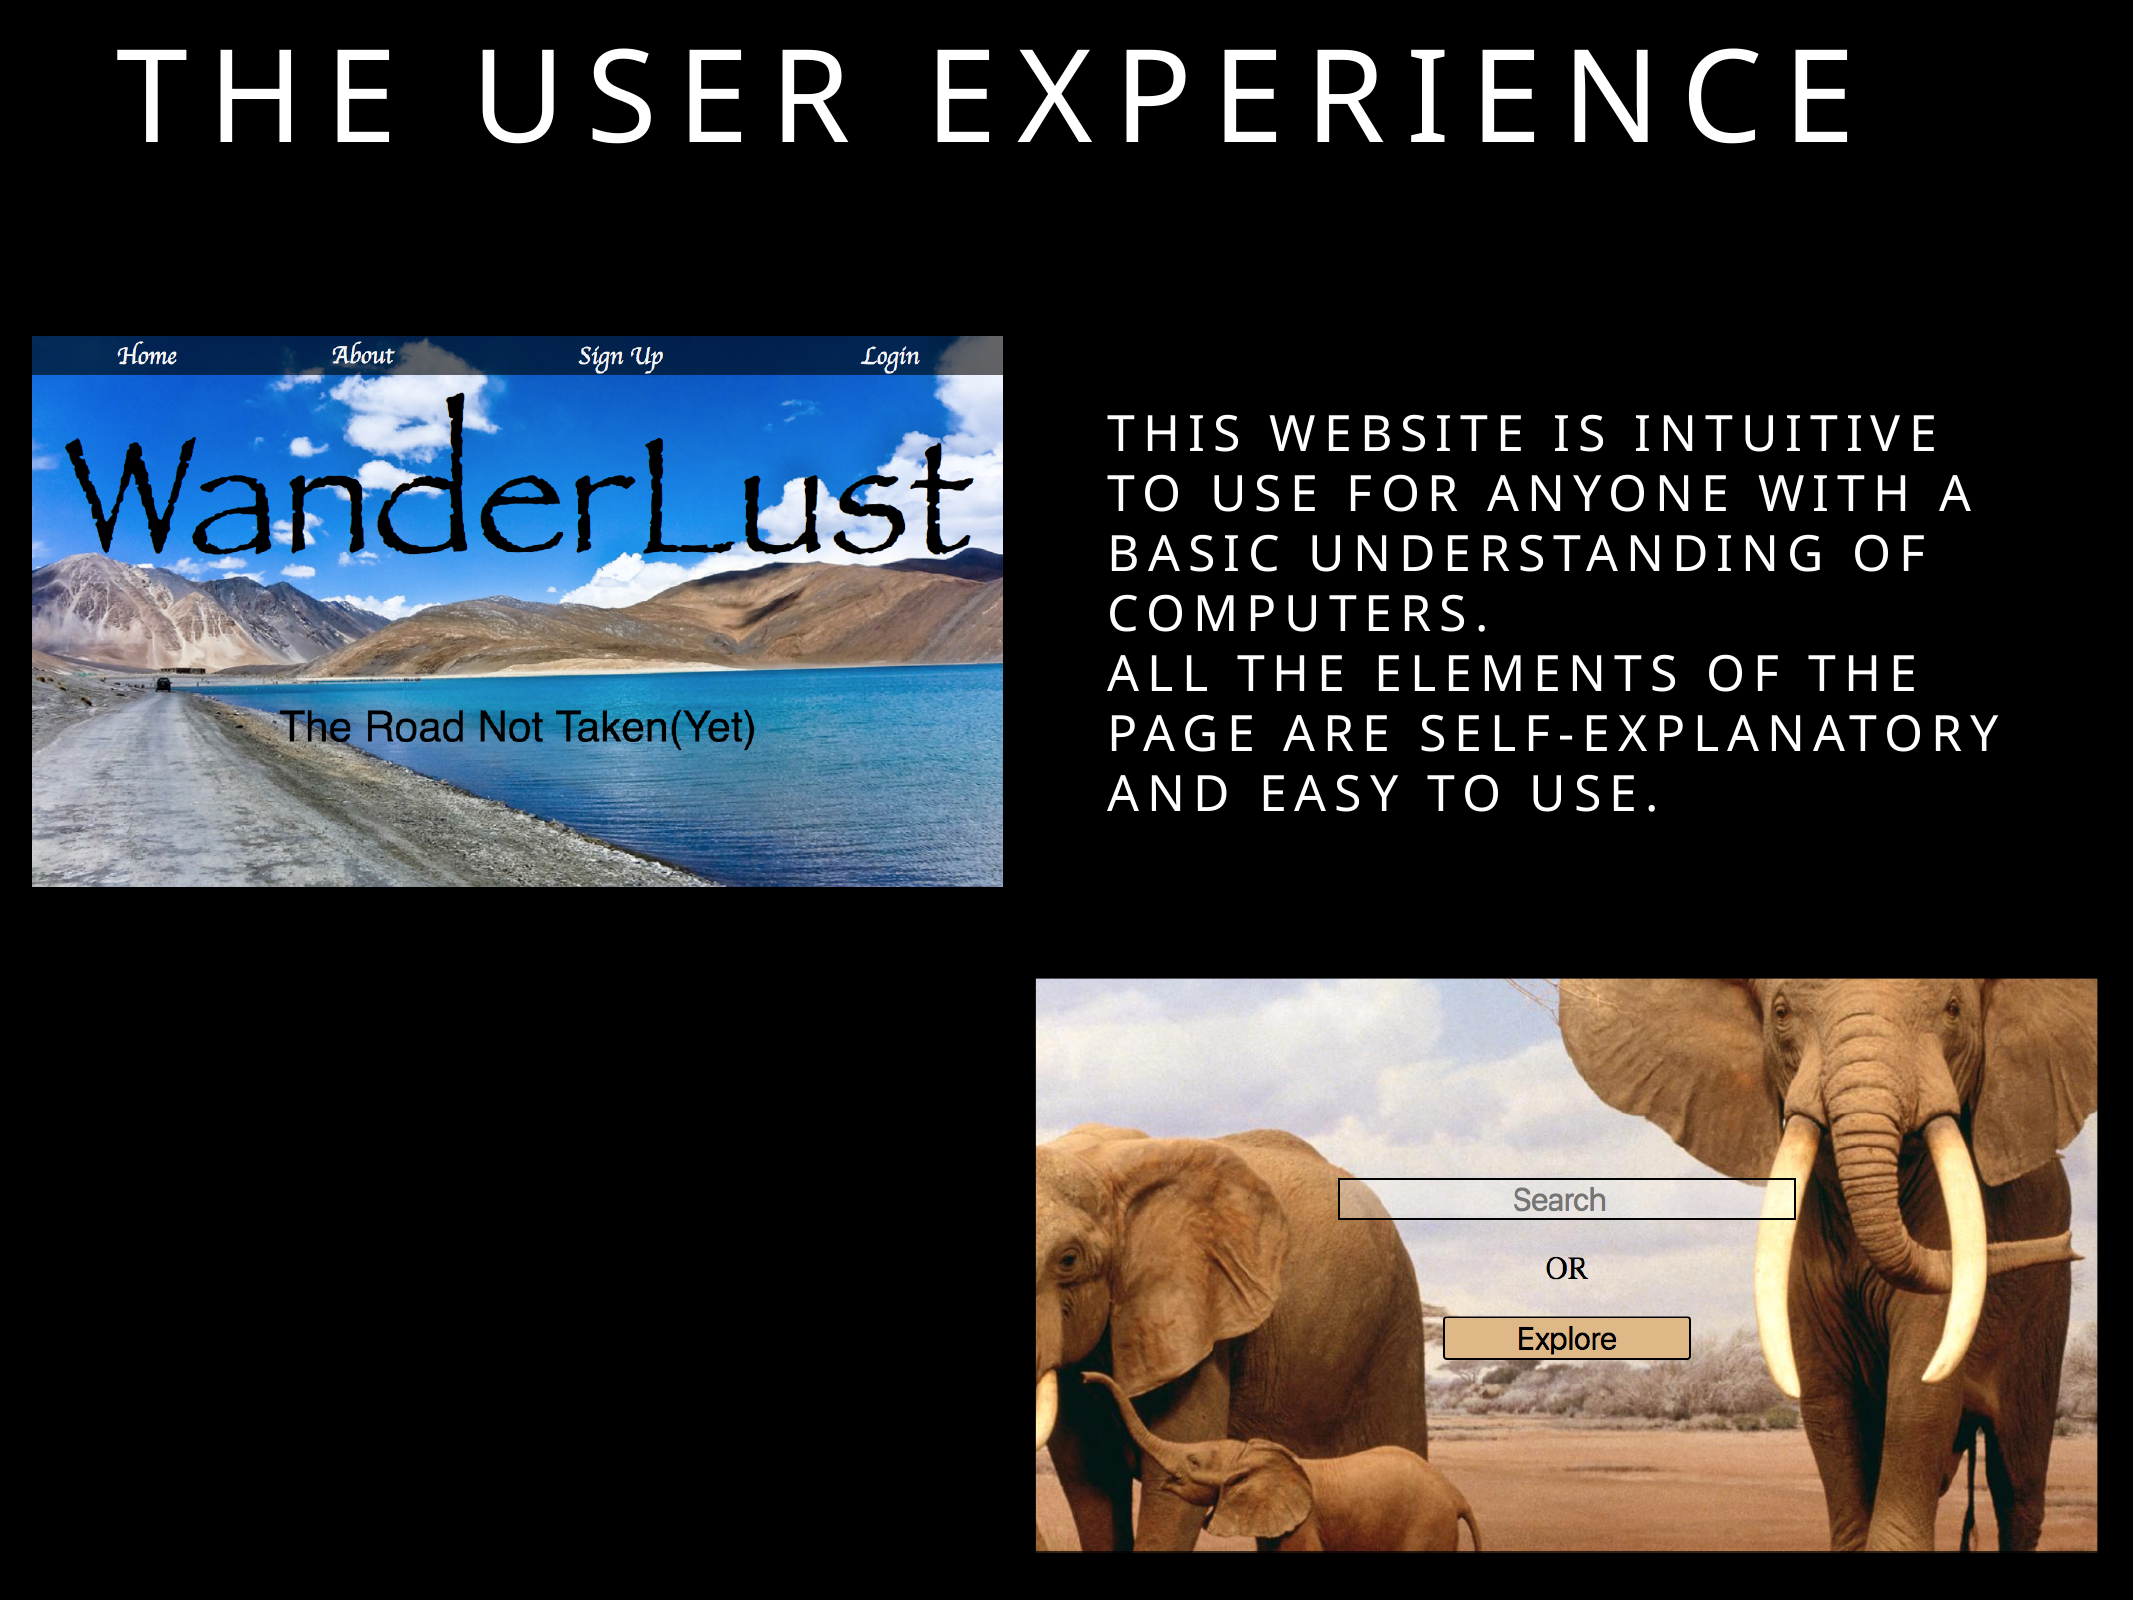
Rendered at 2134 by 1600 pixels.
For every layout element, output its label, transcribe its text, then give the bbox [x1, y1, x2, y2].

title the user experience [107, 4, 2026, 246]
picture [32, 336, 1003, 887]
picture [1035, 978, 2098, 1554]
list This website is intuitive to use for anyone with a basic understanding of computers. All the elements of the page are self-explanatory and easy to use. [1098, 251, 2035, 972]
